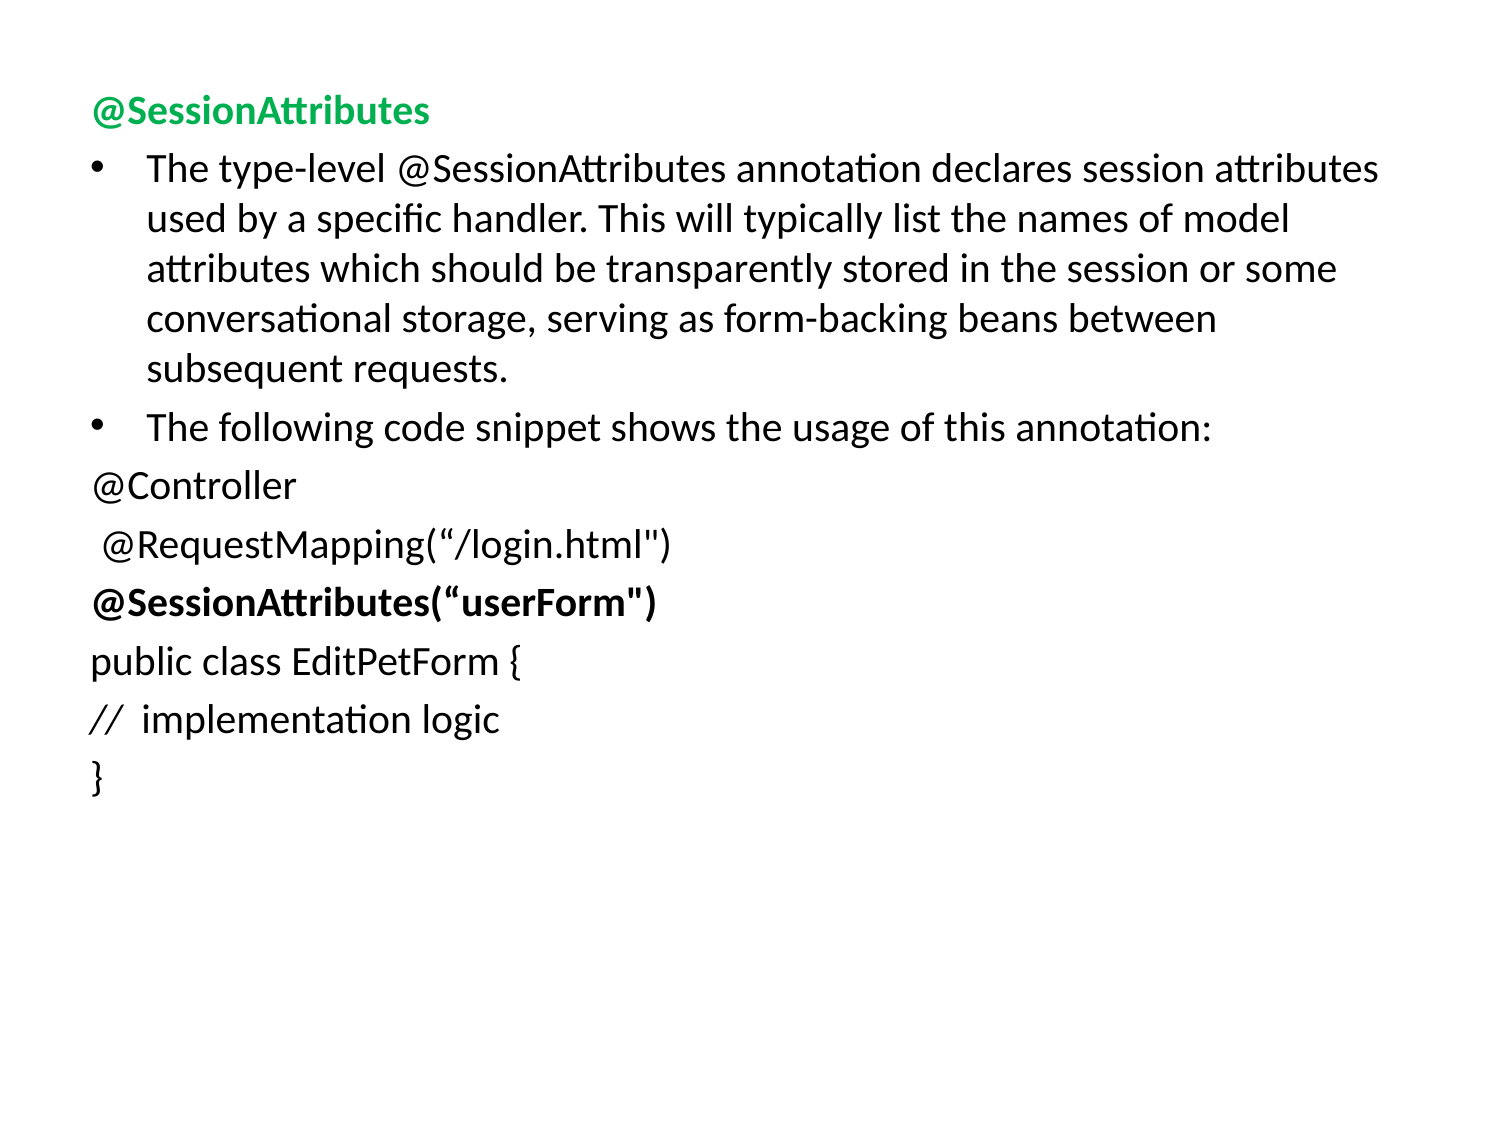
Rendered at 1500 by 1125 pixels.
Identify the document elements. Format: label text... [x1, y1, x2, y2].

list @SessionAttributes The type-level @SessionAttributes annotation declares session attributes used by a specific handler. This will typically list the names of model attributes which should be transparently stored in the session or some conversational storage, serving as form-backing beans between subsequent requests. The following code snippet shows the usage of this annotation: @Controller @RequestMapping(“/login.html") @SessionAttributes(“userForm") public class EditPetForm { // implementation logic } [75, 75, 1425, 1005]
